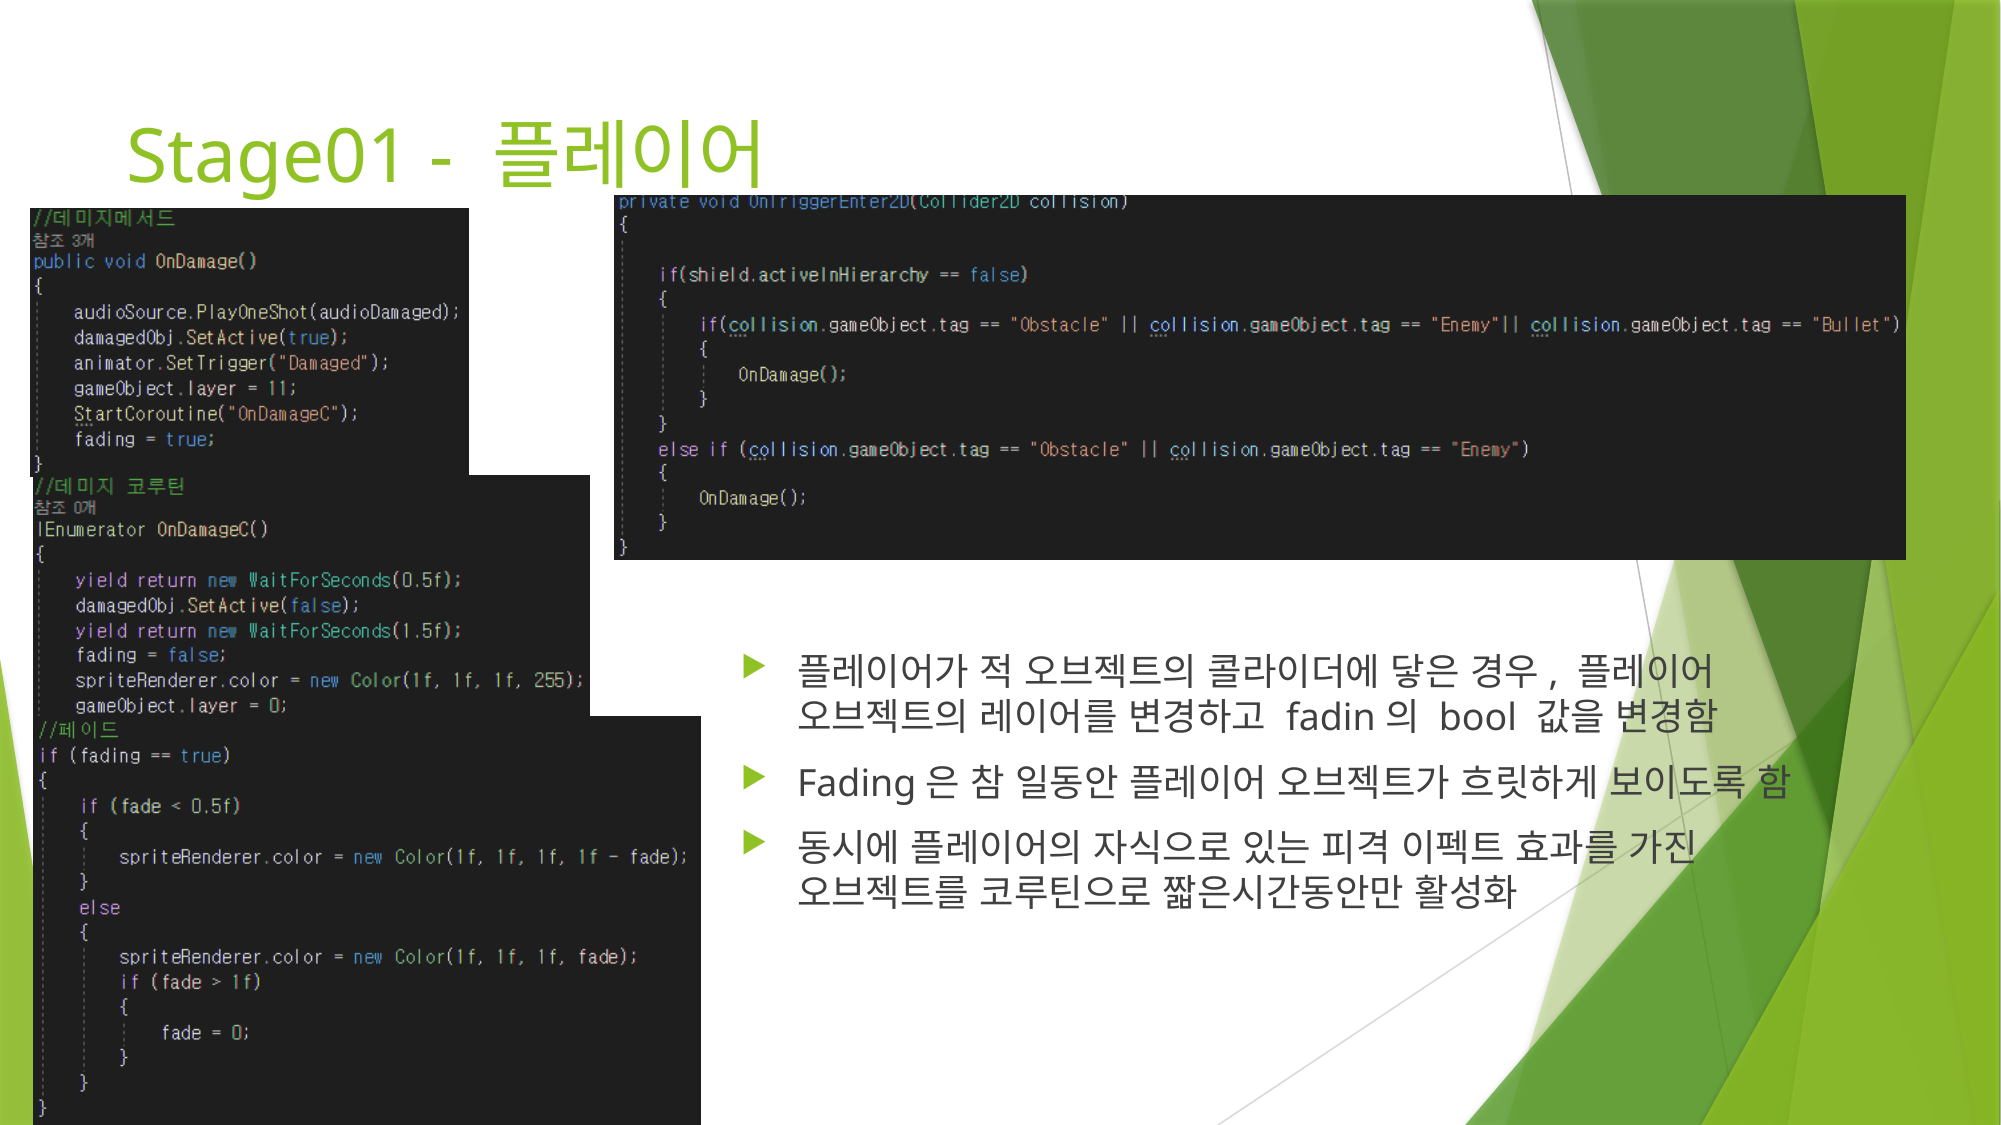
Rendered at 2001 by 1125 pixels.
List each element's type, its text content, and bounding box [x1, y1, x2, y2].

title Stage01 - 플레이어 [111, 99, 1522, 236]
picture [613, 195, 1907, 561]
picture [29, 208, 702, 1125]
list 플레이어가 적 오브젝트의 콜라이더에 닿은 경우, 플레이어 오브젝트의 레이어를 변경하고 fadin의 bool 값을 변경함 Fading은 참 일동안 플레이어 오브젝트가 흐릿하게 보이도록 함 동시에 플레이어의 자식으로 있는 피격 이펙트 효과를 가진 오브젝트를 코루틴으로 짧은시간동안만 활성화 [725, 640, 1874, 978]
